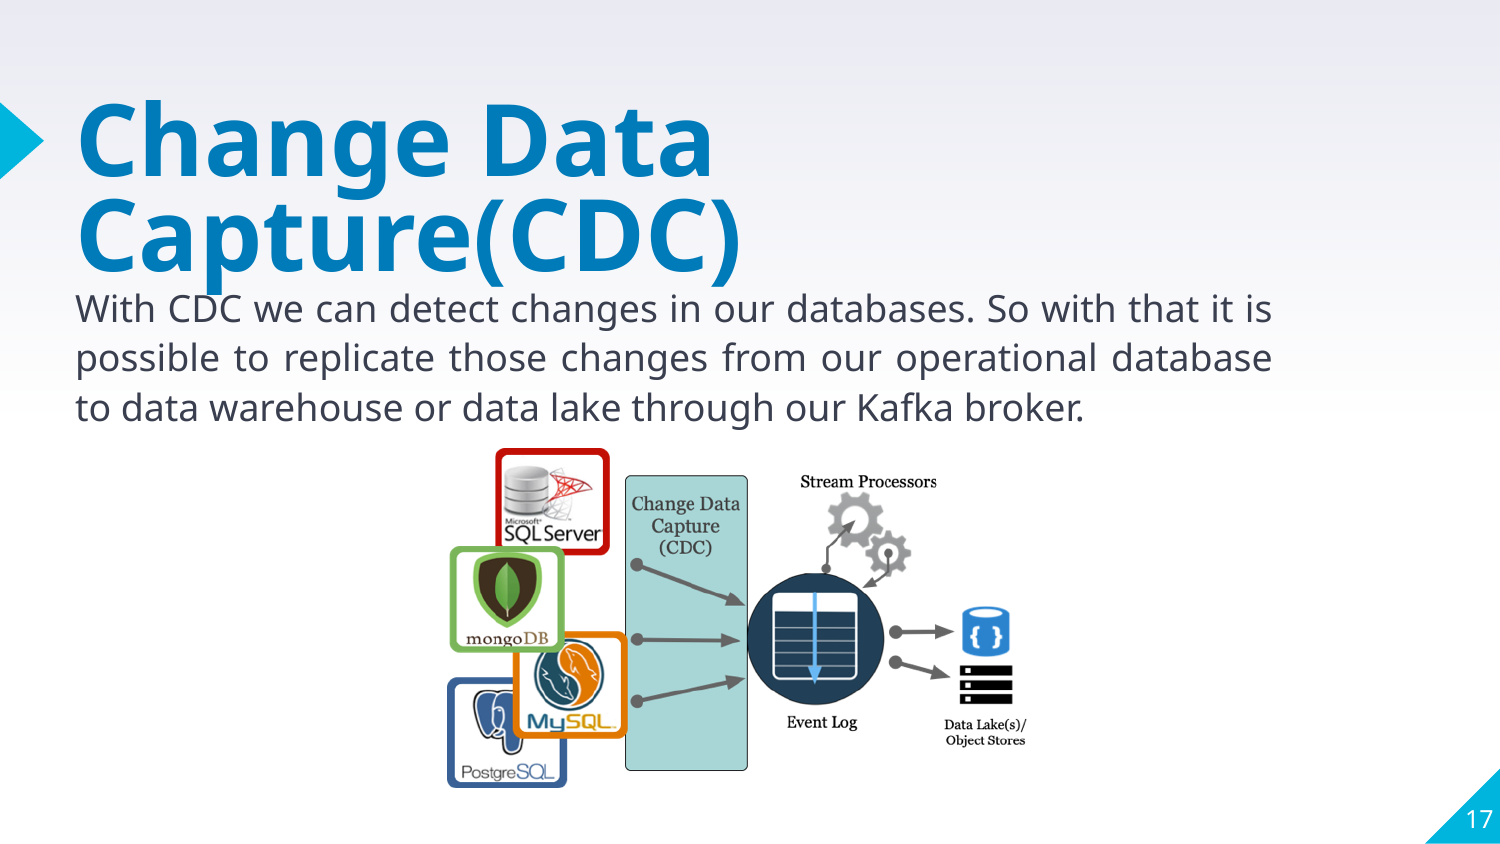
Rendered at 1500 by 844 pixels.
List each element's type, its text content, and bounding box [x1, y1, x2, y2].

text_box [27, 760, 1500, 804]
slide_number ‹#› [1418, 804, 1494, 838]
list With CDC we can detect changes in our databases. So with that it is possible to replicate those changes from our operational database to data warehouse or data lake through our Kafka broker. [75, 280, 1275, 539]
title Change Data Capture(CDC) [75, 99, 1406, 277]
picture [447, 447, 1033, 788]
